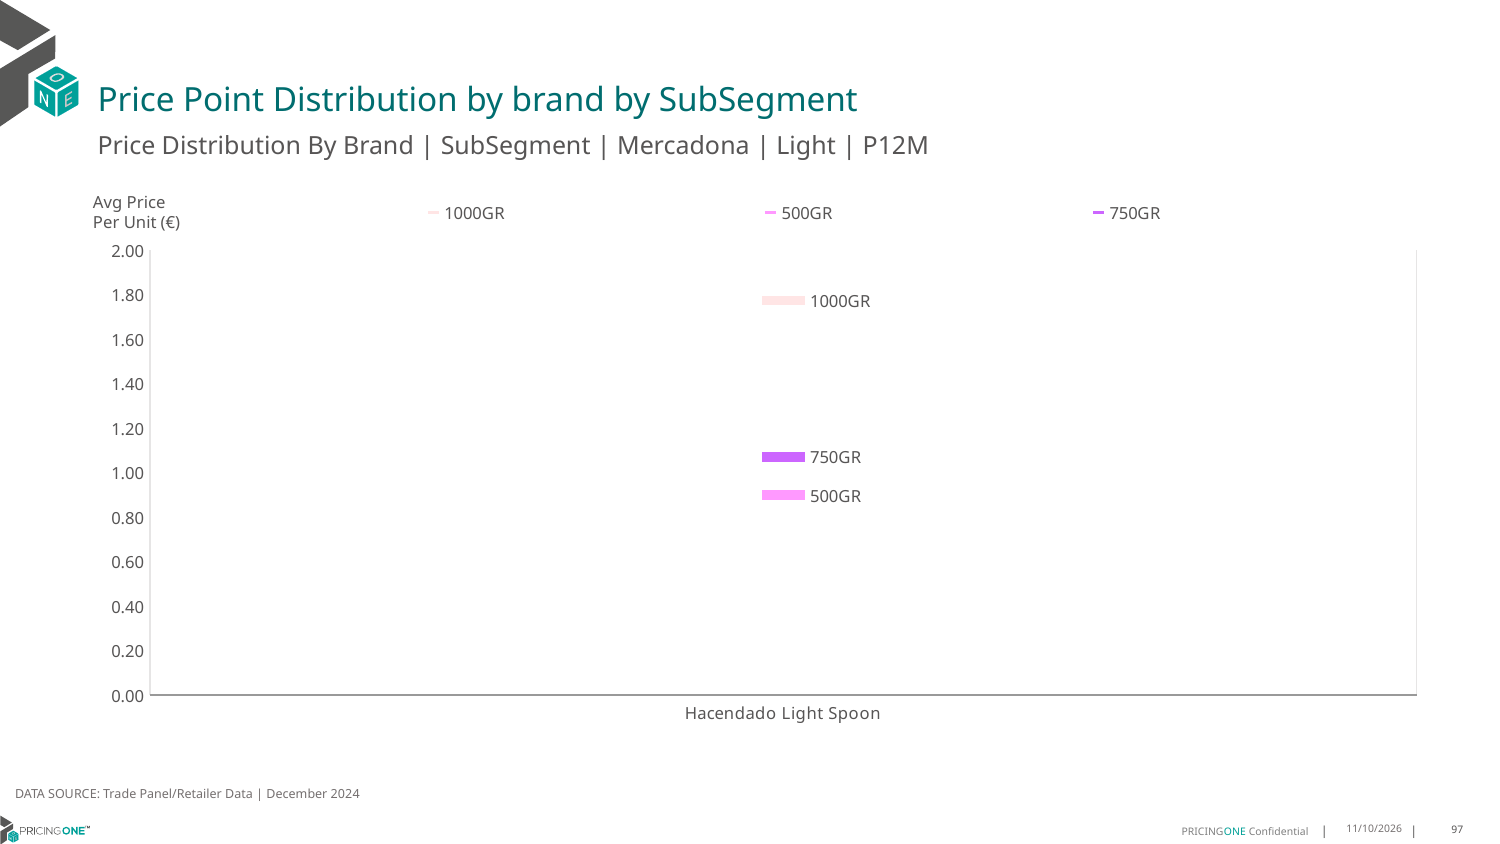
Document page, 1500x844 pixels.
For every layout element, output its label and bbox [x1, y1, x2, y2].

title [82, 0, 1418, 127]
chart [88, 185, 1418, 776]
slide_number [1325, 815, 1479, 844]
list [82, 127, 1418, 186]
list [0, 776, 750, 814]
